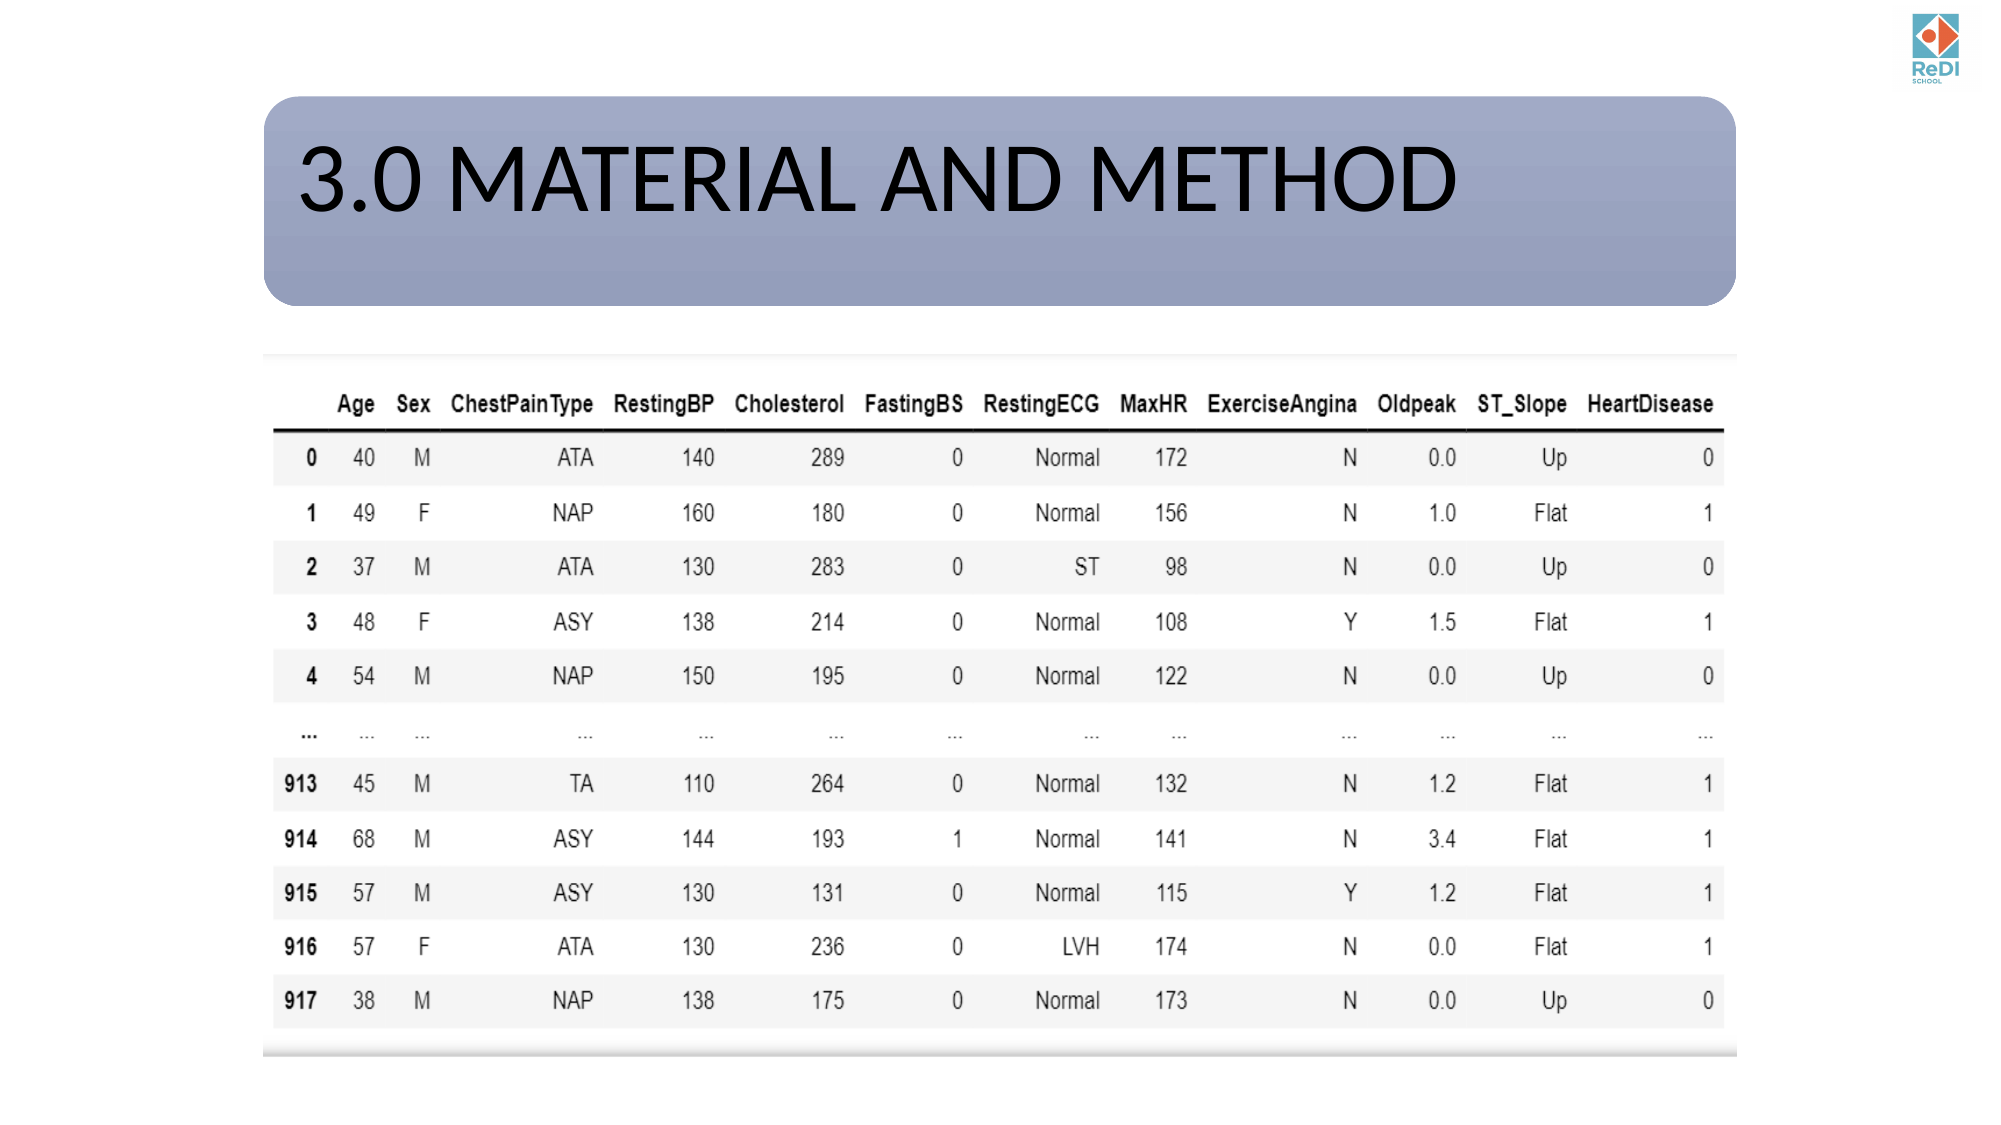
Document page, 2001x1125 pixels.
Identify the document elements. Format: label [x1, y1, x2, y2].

picture [1892, 5, 1982, 92]
list [263, 354, 1737, 1060]
text_box [263, 96, 1737, 307]
